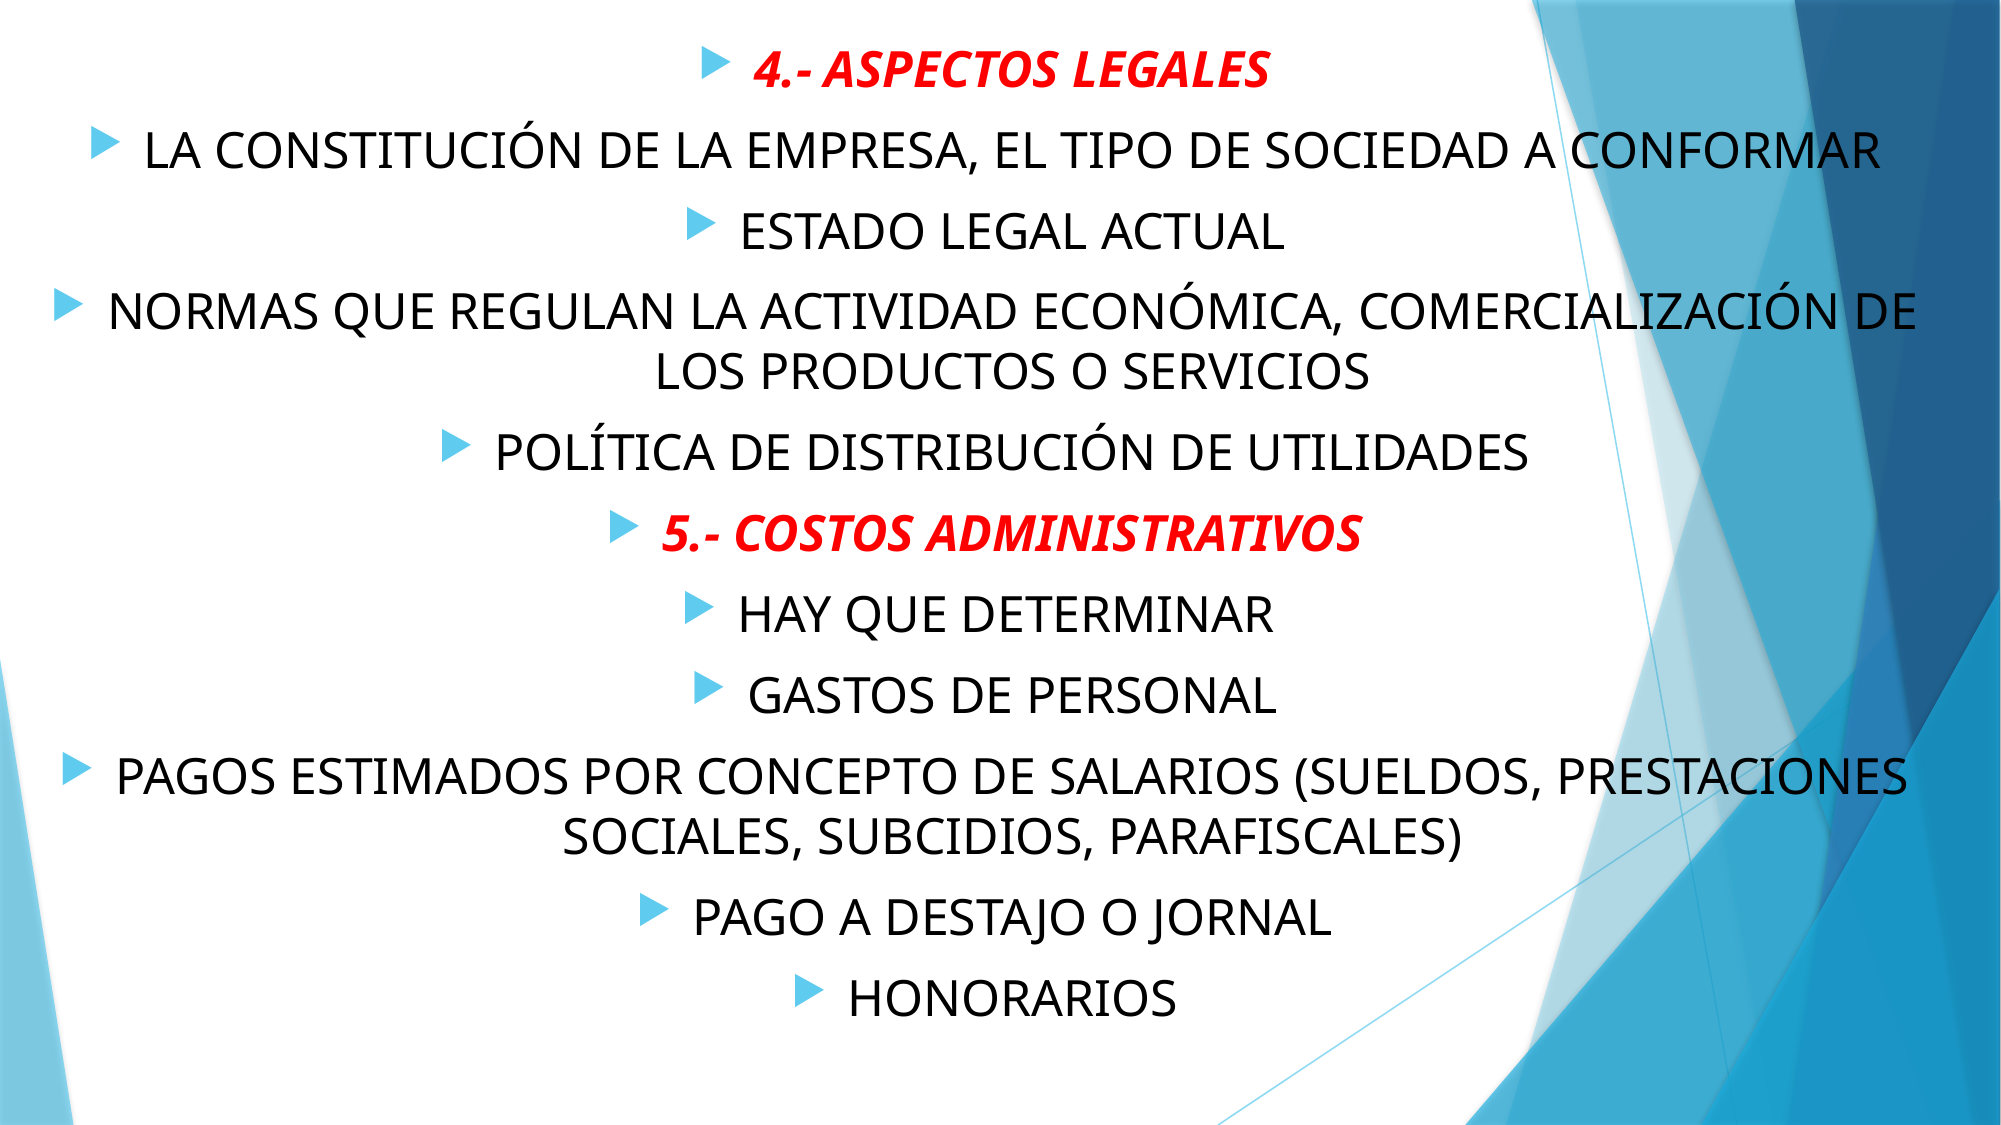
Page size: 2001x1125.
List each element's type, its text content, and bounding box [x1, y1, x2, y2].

list 4.- ASPECTOS LEGALES LA CONSTITUCIÓN DE LA EMPRESA, EL TIPO DE SOCIEDAD A CONFORMAR ESTADO LEGAL ACTUAL NORMAS QUE REGULAN LA ACTIVIDAD ECONÓMICA, COMERCIALIZACIÓN DE LOS PRODUCTOS O SERVICIOS POLÍTICA DE DISTRIBUCIÓN DE UTILIDADES 5.- COSTOS ADMINISTRATIVOS HAY QUE DETERMINAR GASTOS DE PERSONAL PAGOS ESTIMADOS POR CONCEPTO DE SALARIOS (SUELDOS, PRESTACIONES SOCIALES, SUBCIDIOS, PARAFISCALES) PAGO A DESTAJO O JORNAL HONORARIOS [19, 29, 1950, 1108]
